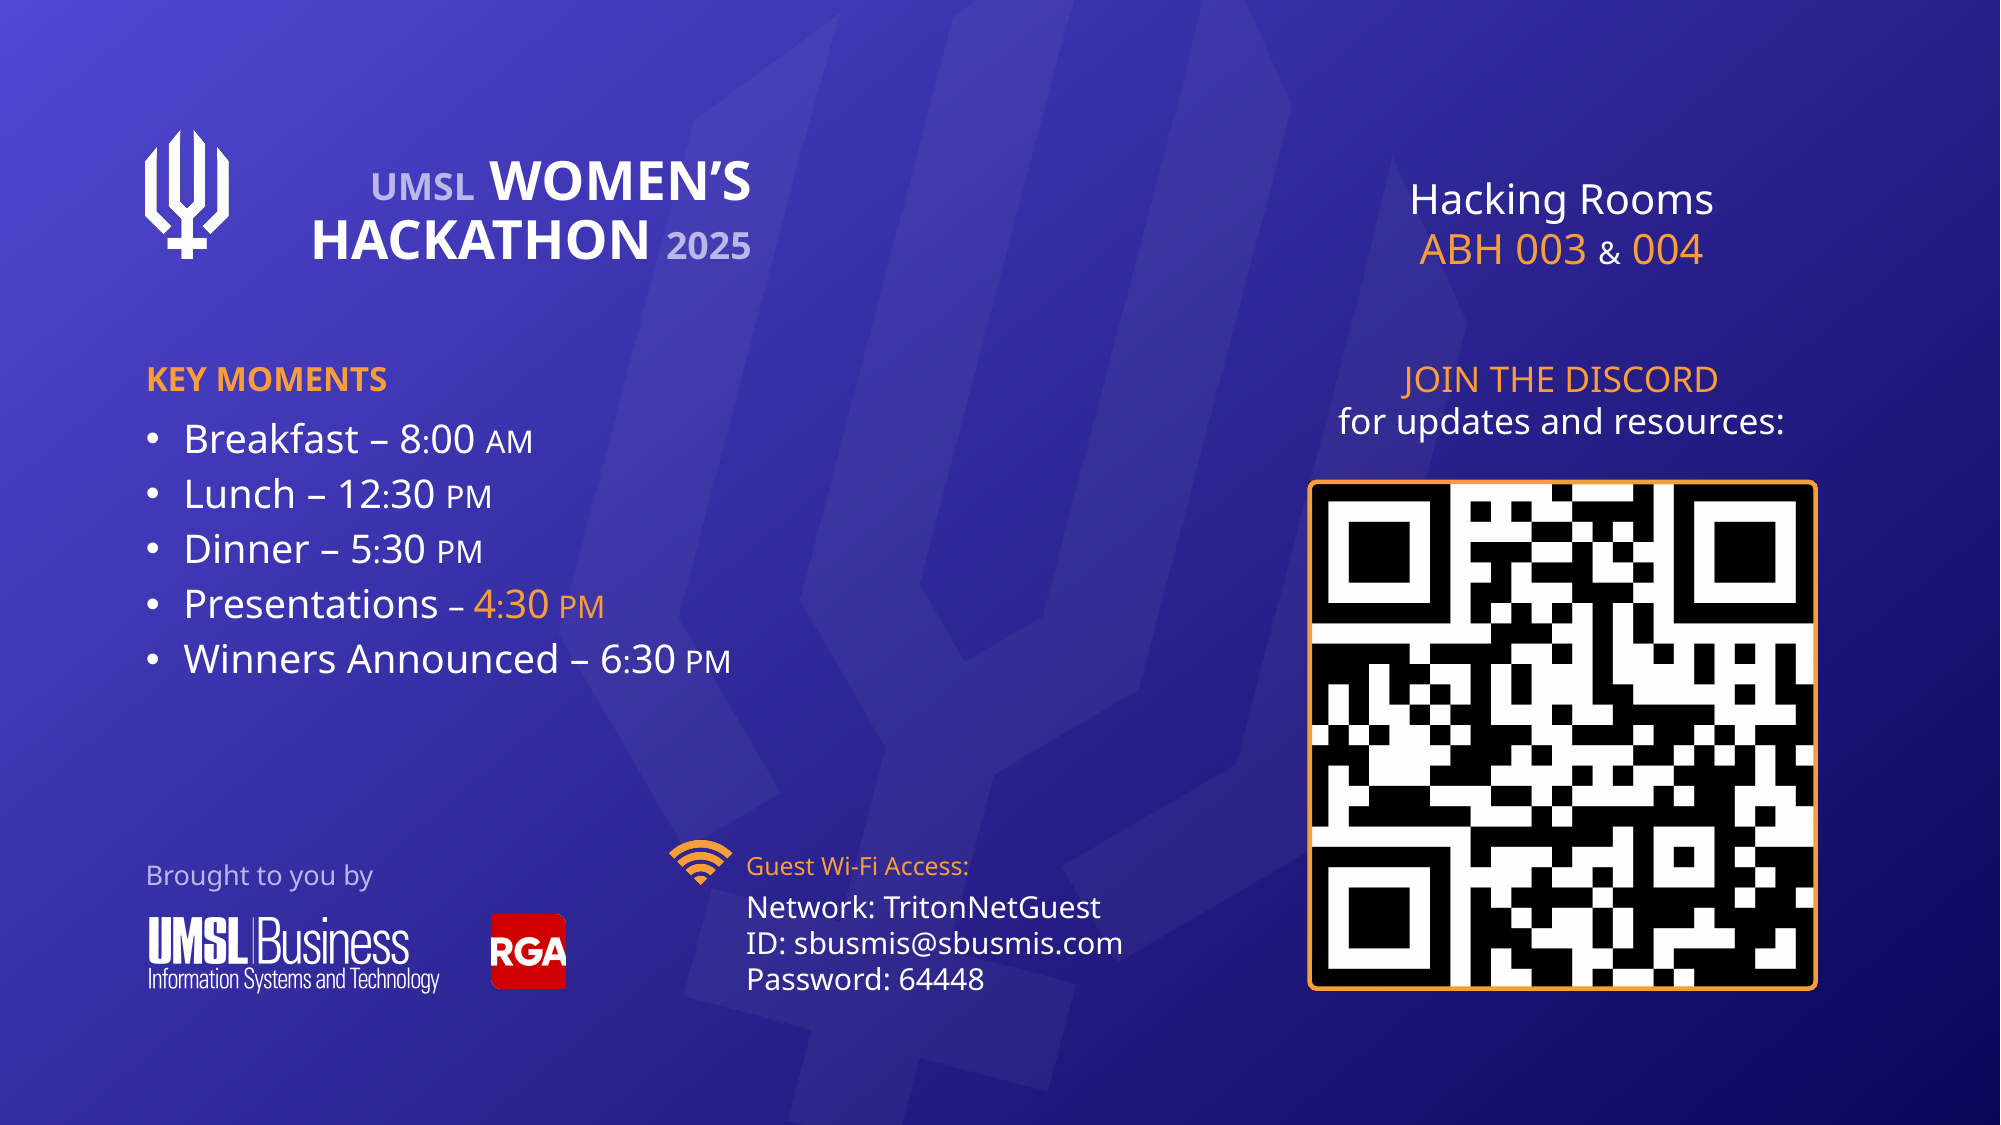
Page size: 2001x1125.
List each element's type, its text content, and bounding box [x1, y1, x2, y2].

picture [490, 913, 566, 990]
text_box UMSL WOMEN’S HACKATHON 2025 [229, 138, 598, 287]
picture [114, 905, 472, 1001]
picture [145, 128, 229, 260]
text_box Breakfast – 8:00 AM Lunch – 12:30 PM Dinner – 5:30 PM Presentations – 4:30 PM Winners Announced – 6:30 PM [130, 425, 598, 781]
list Hacking Rooms ABH 003 & 004 [1402, 165, 1787, 304]
text_box Brought to you by [130, 850, 435, 899]
text_box JOIN THE DISCORD for updates and resources: [1402, 349, 1836, 468]
picture [598, 0, 1816, 1125]
text_box KEY MOMENTS [130, 335, 598, 425]
